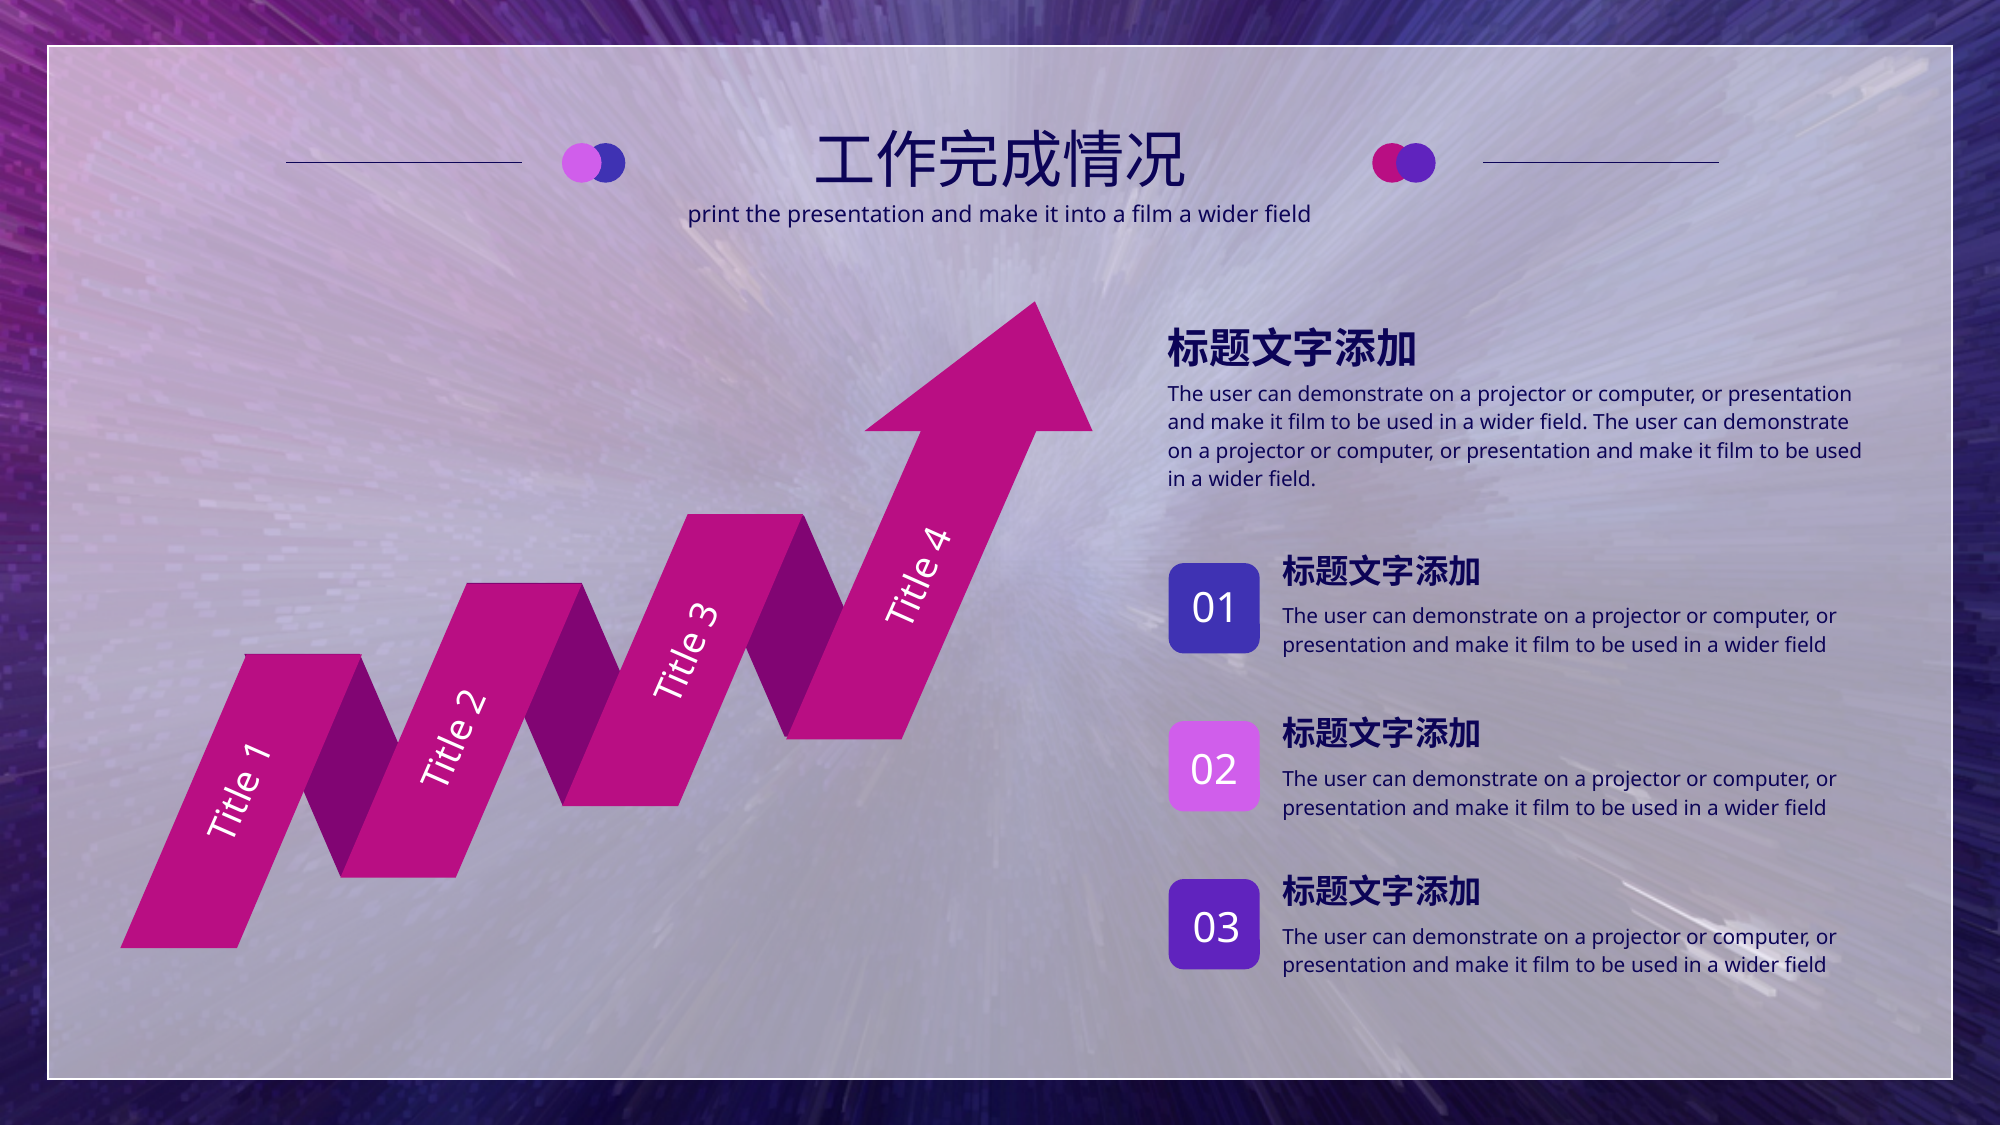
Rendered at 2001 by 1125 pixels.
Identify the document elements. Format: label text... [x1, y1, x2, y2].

text_box 工作完成情况 [654, 121, 1346, 192]
text_box print the presentation and make it into a film a wider field [654, 192, 1346, 235]
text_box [1168, 563, 1260, 654]
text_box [786, 301, 1093, 740]
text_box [1267, 863, 1886, 986]
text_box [561, 513, 804, 807]
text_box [1267, 705, 1886, 828]
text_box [340, 584, 582, 878]
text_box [1168, 721, 1260, 812]
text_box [1168, 879, 1261, 970]
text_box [1152, 314, 1886, 472]
picture [0, 0, 2000, 1125]
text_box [1267, 542, 1886, 665]
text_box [120, 654, 362, 949]
